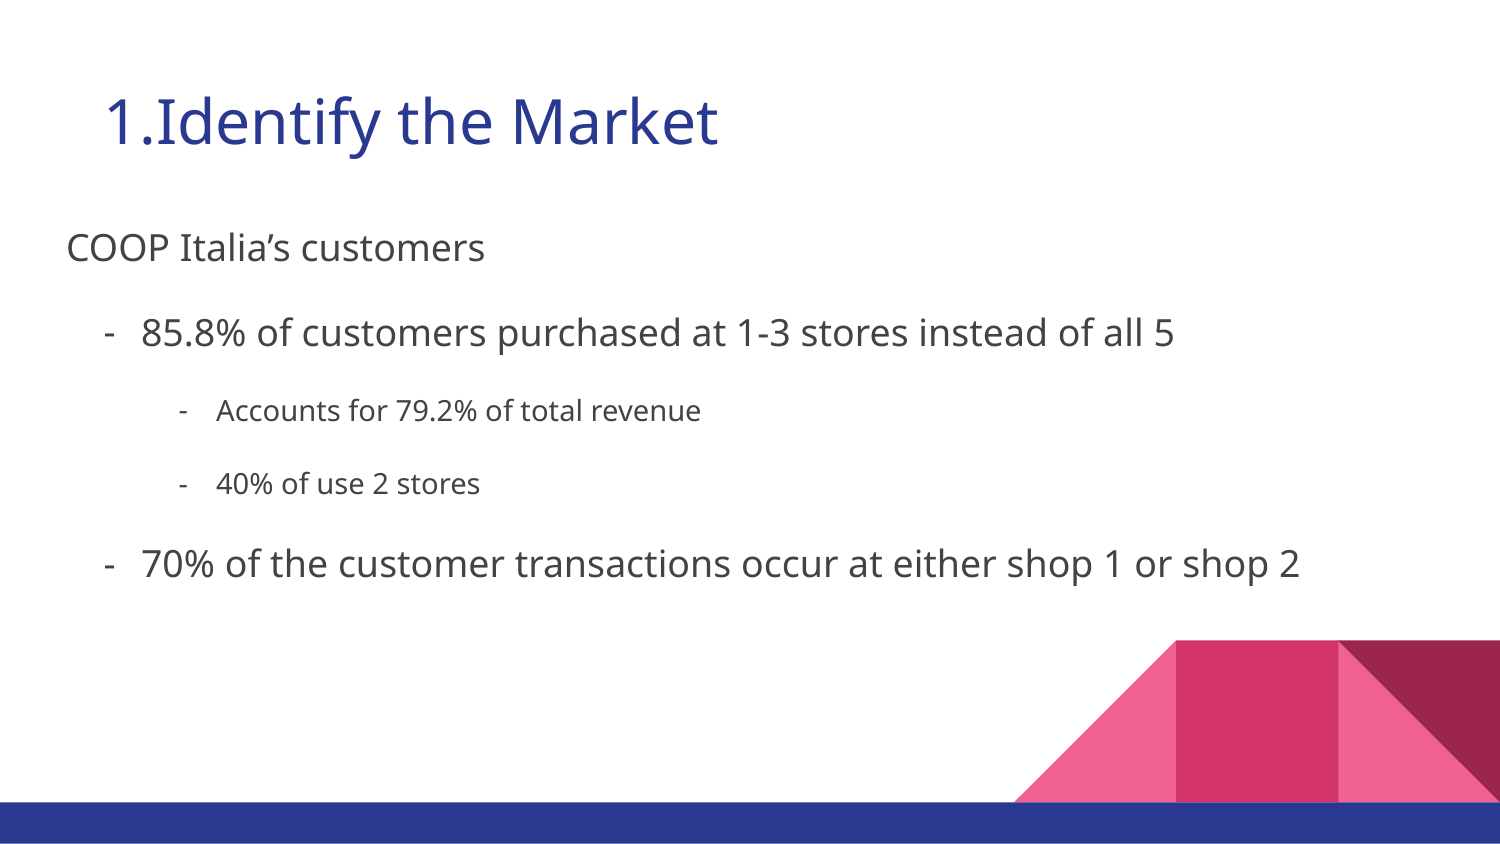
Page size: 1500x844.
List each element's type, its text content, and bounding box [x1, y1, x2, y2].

title Identify the Market [51, 67, 1449, 167]
list COOP Italia’s customers 85.8% of customers purchased at 1-3 stores instead of all 5 Accounts for 79.2% of total revenue 40% of use 2 stores 70% of the customer transactions occur at either shop 1 or shop 2 [51, 201, 1449, 750]
